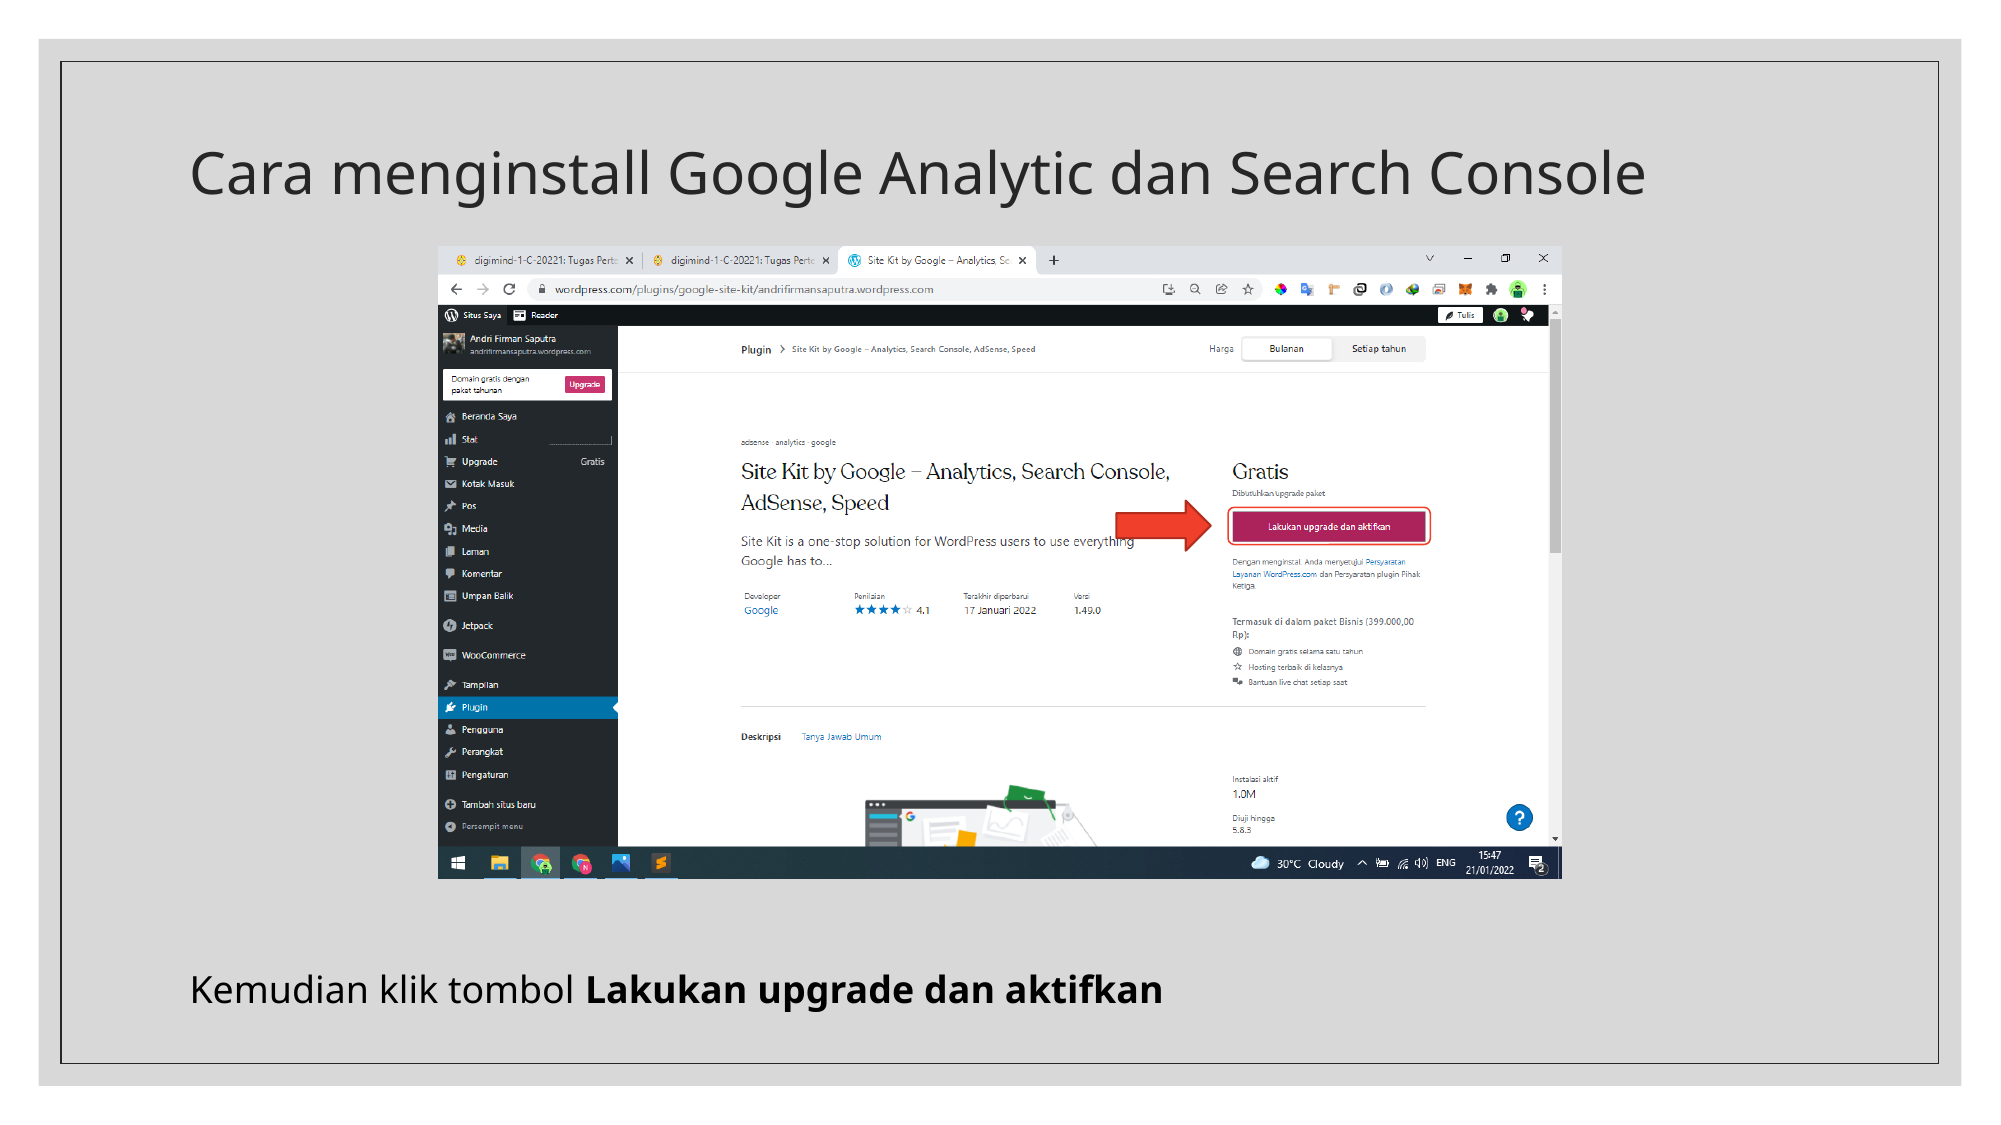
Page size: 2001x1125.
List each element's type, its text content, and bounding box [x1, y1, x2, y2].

text_box Kemudian klik tombol Lakukan upgrade dan aktifkan [174, 958, 1825, 1019]
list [438, 246, 1562, 879]
title Cara menginstall Google Analytic dan Search Console [174, 105, 1825, 247]
